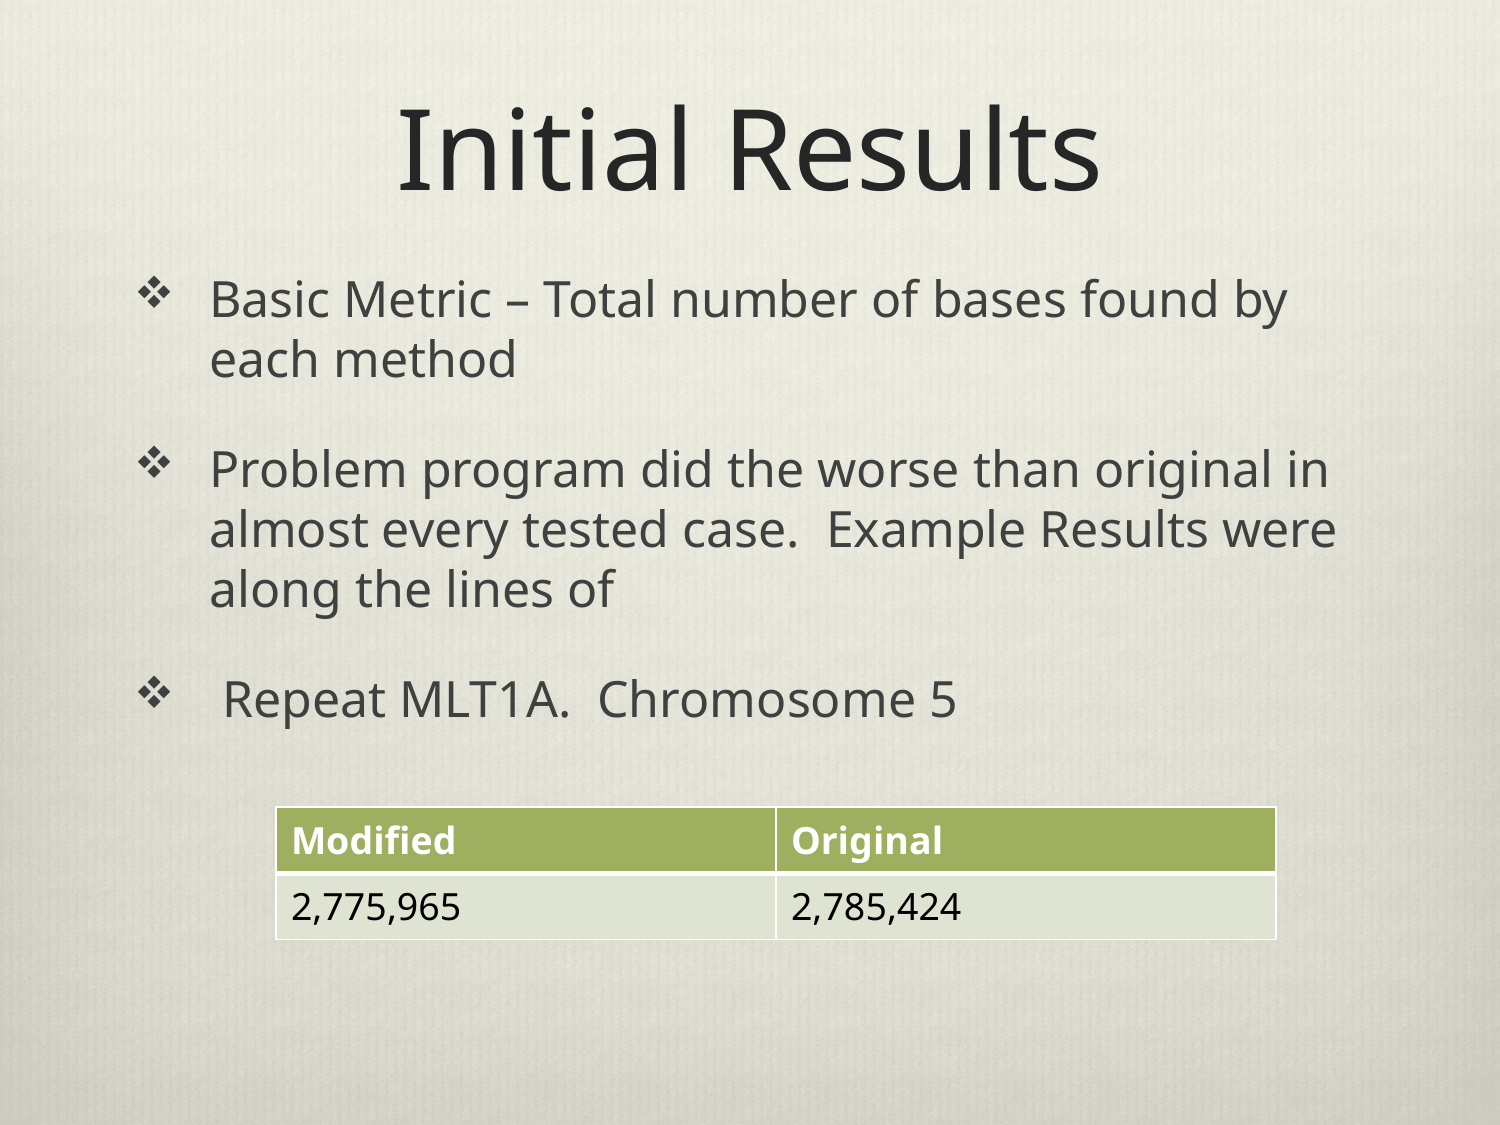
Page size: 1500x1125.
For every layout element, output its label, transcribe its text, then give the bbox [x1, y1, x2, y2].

table_cell 2,785,424 [777, 876, 1275, 939]
table_header Modified [277, 808, 775, 871]
table_header Original [777, 808, 1275, 871]
title Initial Results [119, 51, 1381, 240]
table_cell 2,775,965 [277, 876, 775, 939]
list Basic Metric – Total number of bases found by each method Problem program did the worse than original in almost every tested case. Example Results were along the lines of Repeat MLT1A. Chromosome 5 [119, 260, 1381, 1011]
